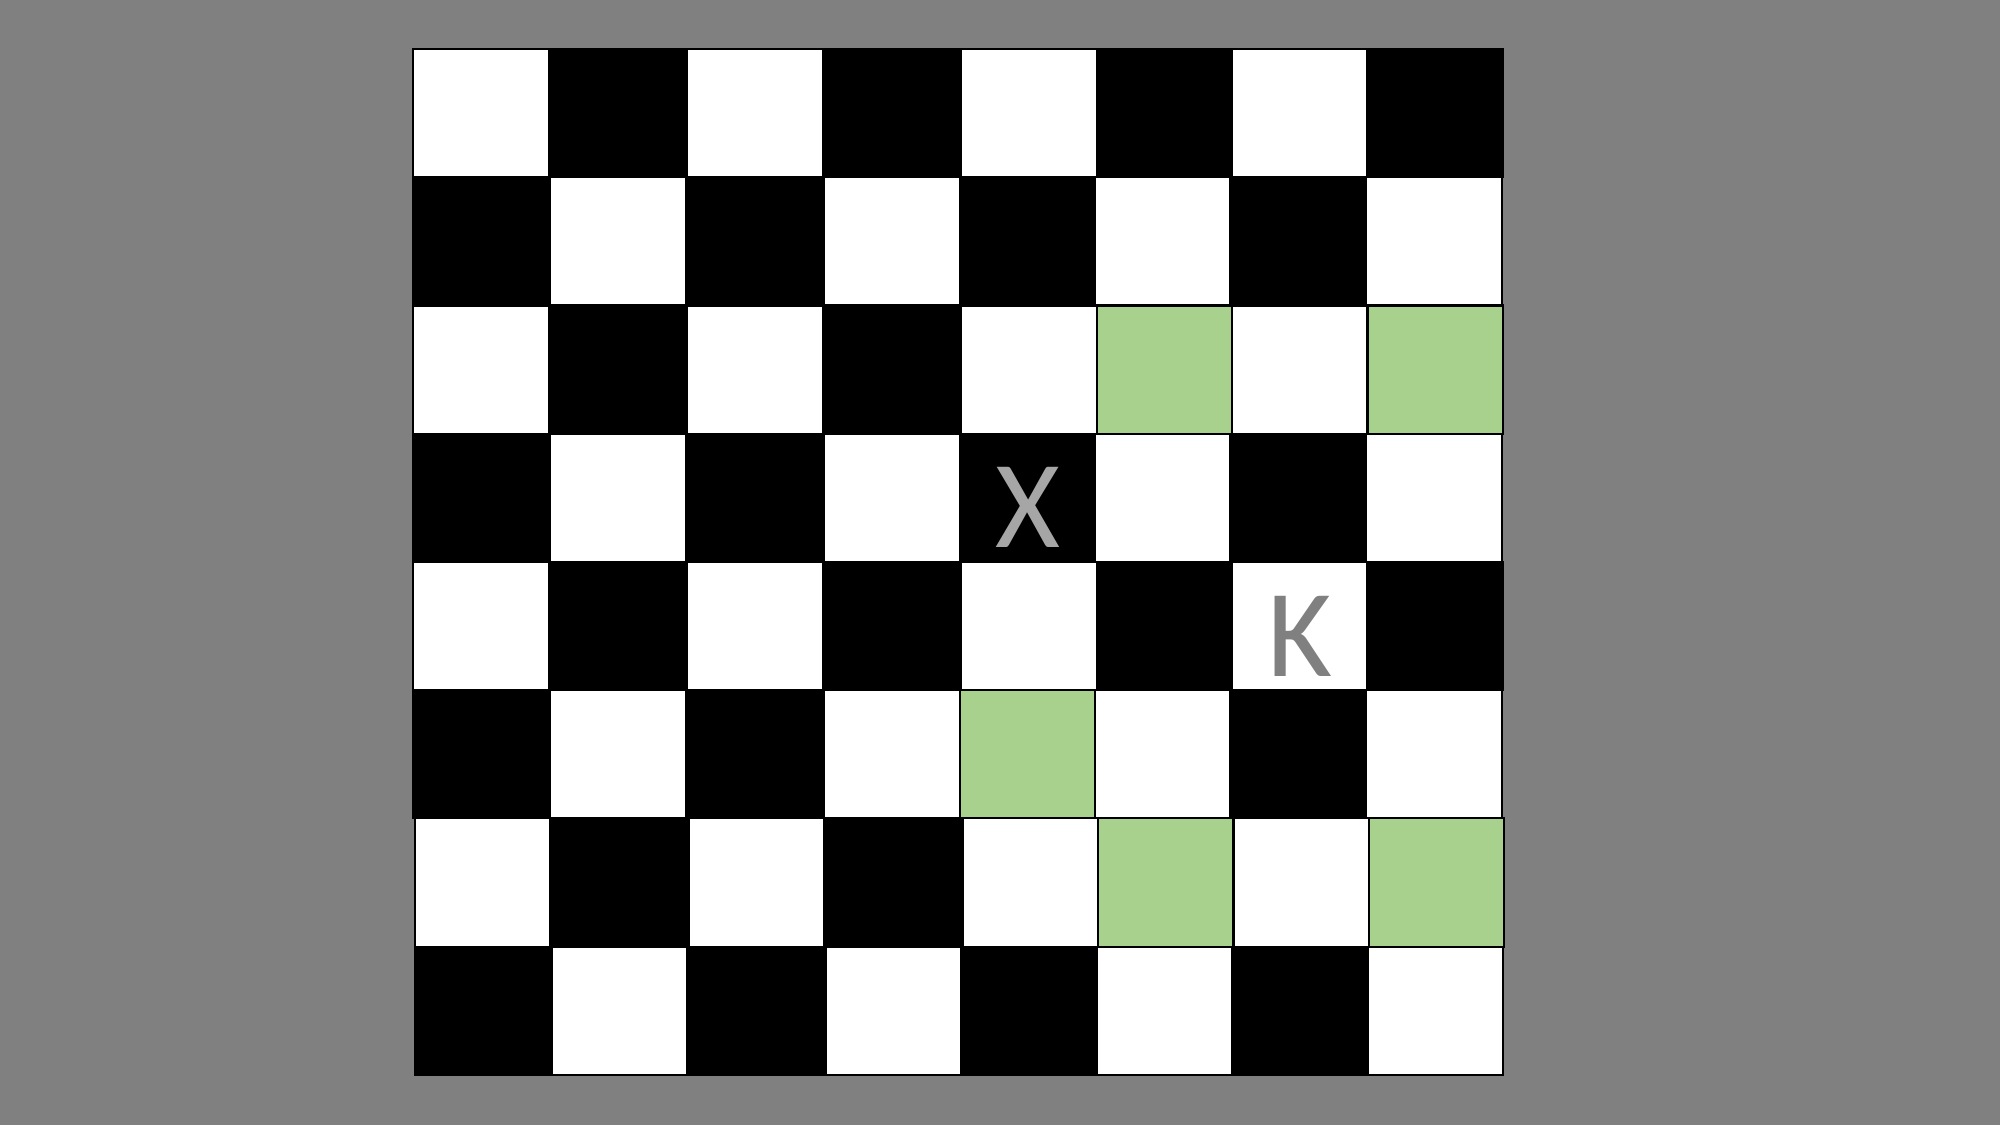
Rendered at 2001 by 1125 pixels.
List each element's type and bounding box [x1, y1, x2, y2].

text_box [413, 48, 1505, 1075]
